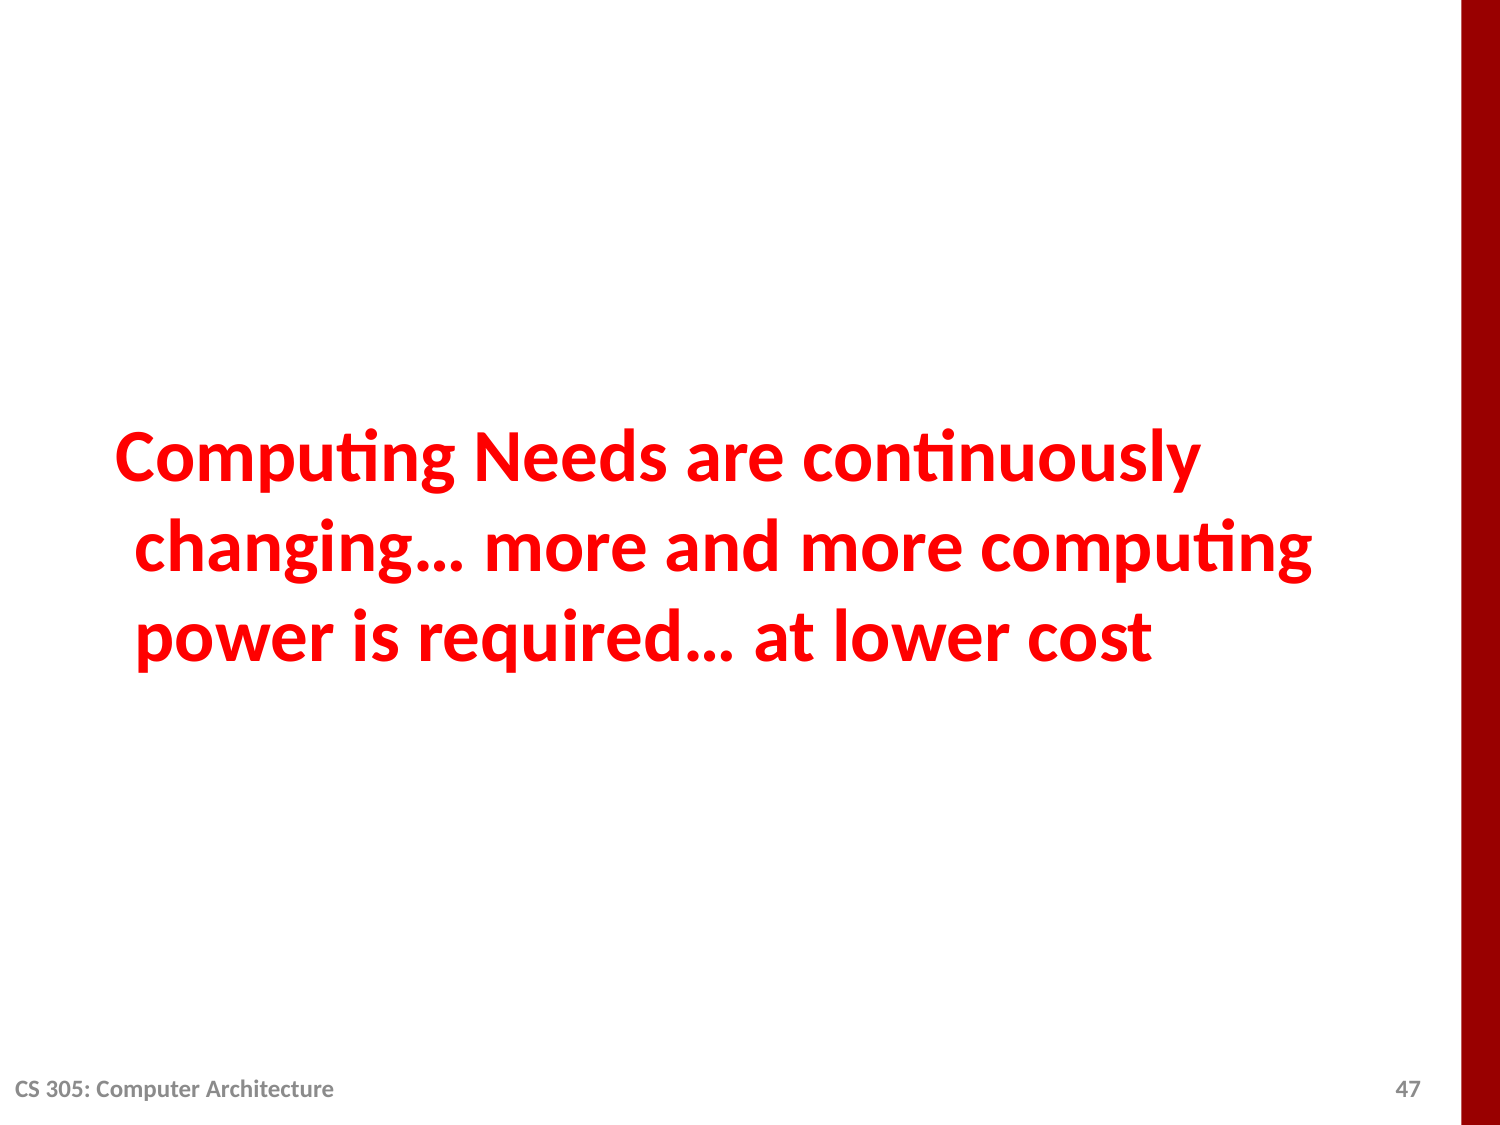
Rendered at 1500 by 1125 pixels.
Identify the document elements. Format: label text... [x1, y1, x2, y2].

title Computing Needs are continuously changing… more and more computing power is required… at lower cost [100, 420, 1376, 663]
footer CS 305: Computer Architecture [0, 1057, 507, 1118]
